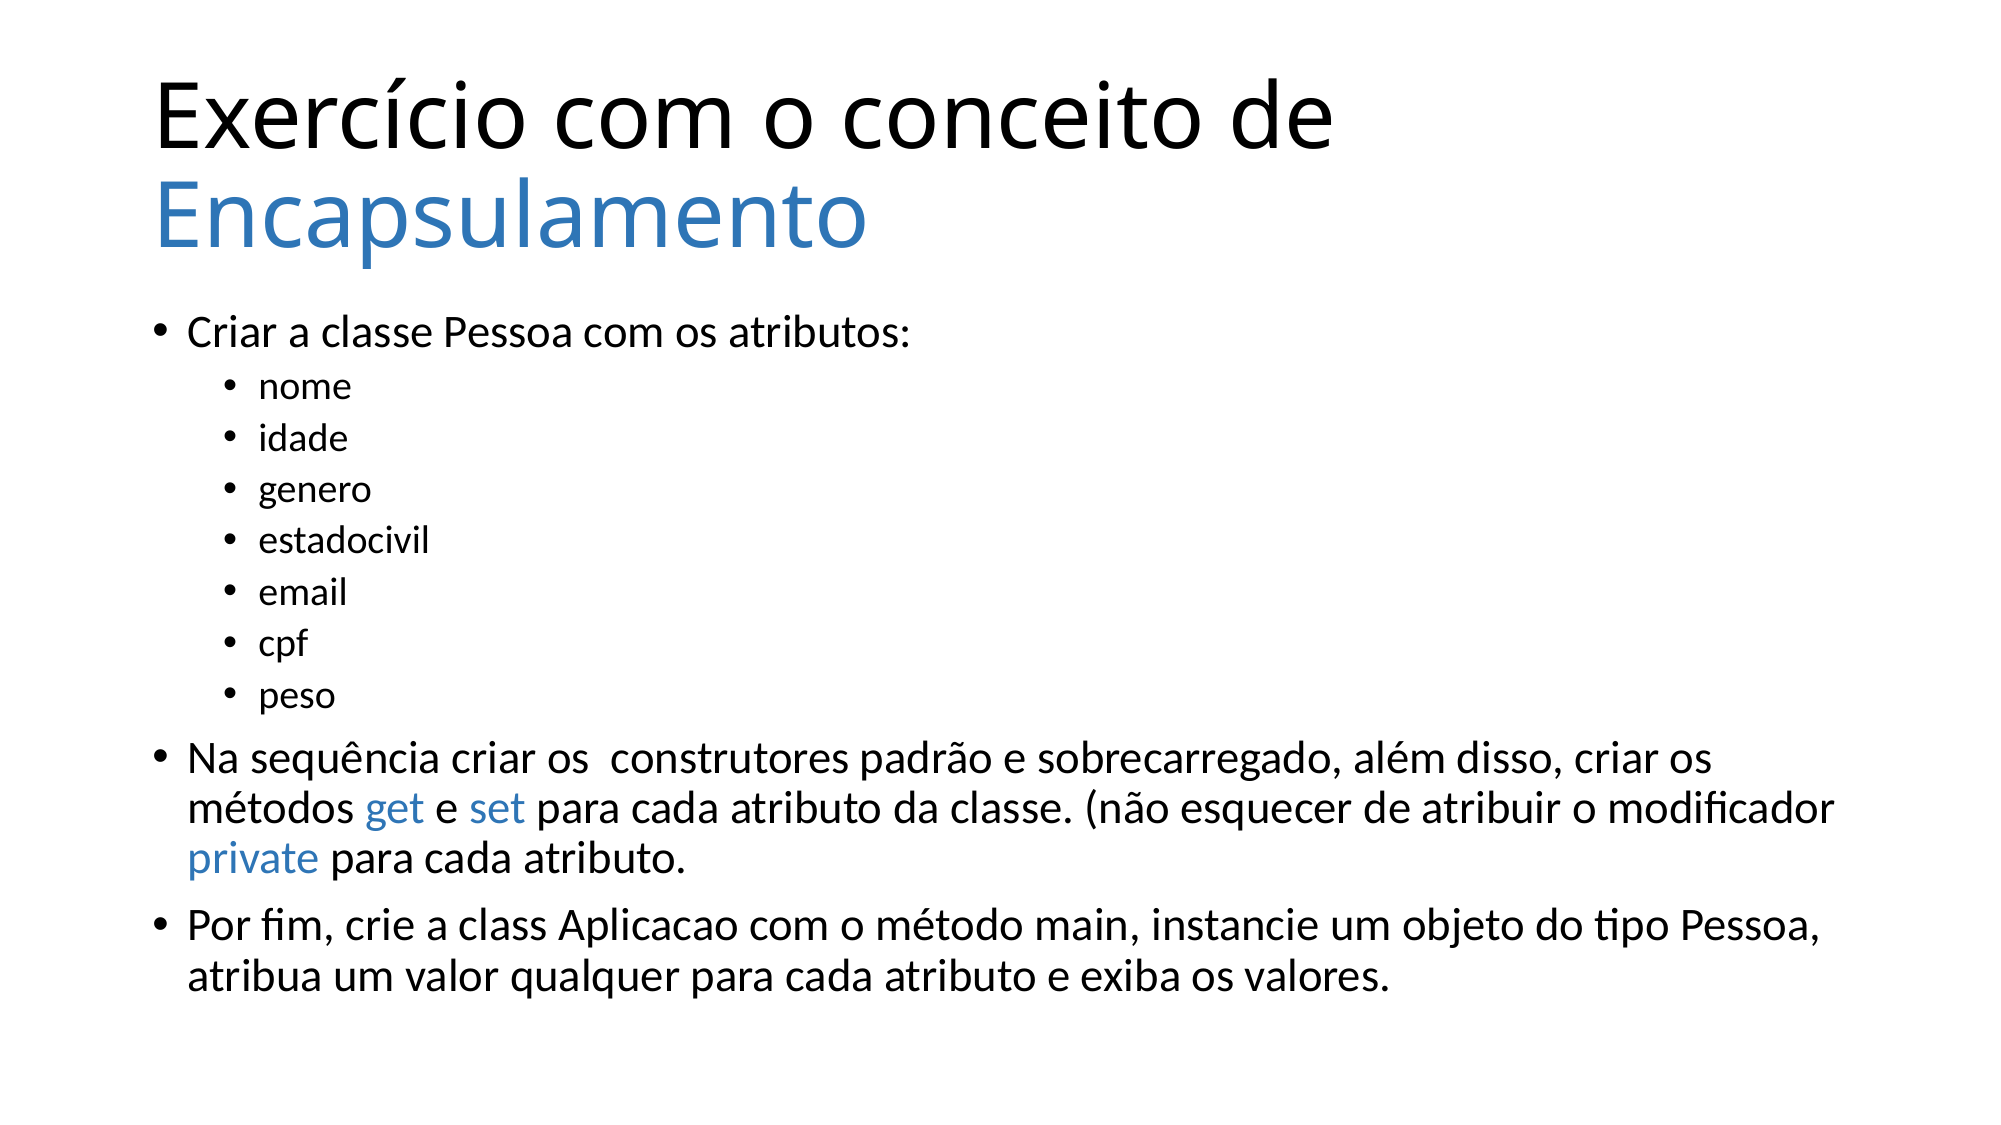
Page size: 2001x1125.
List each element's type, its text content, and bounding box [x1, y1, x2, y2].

title Exercício com o conceito de Encapsulamento [137, 59, 1863, 278]
list Criar a classe Pessoa com os atributos: nome idade genero estadocivil email cpf peso Na sequência criar os construtores padrão e sobrecarregado, além disso, criar os métodos get e set para cada atributo da classe. (não esquecer de atribuir o modificador private para cada atributo. Por fim, crie a class Aplicacao com o método main, instancie um objeto do tipo Pessoa, atribua um valor qualquer para cada atributo e exiba os valores. [137, 299, 1863, 1014]
